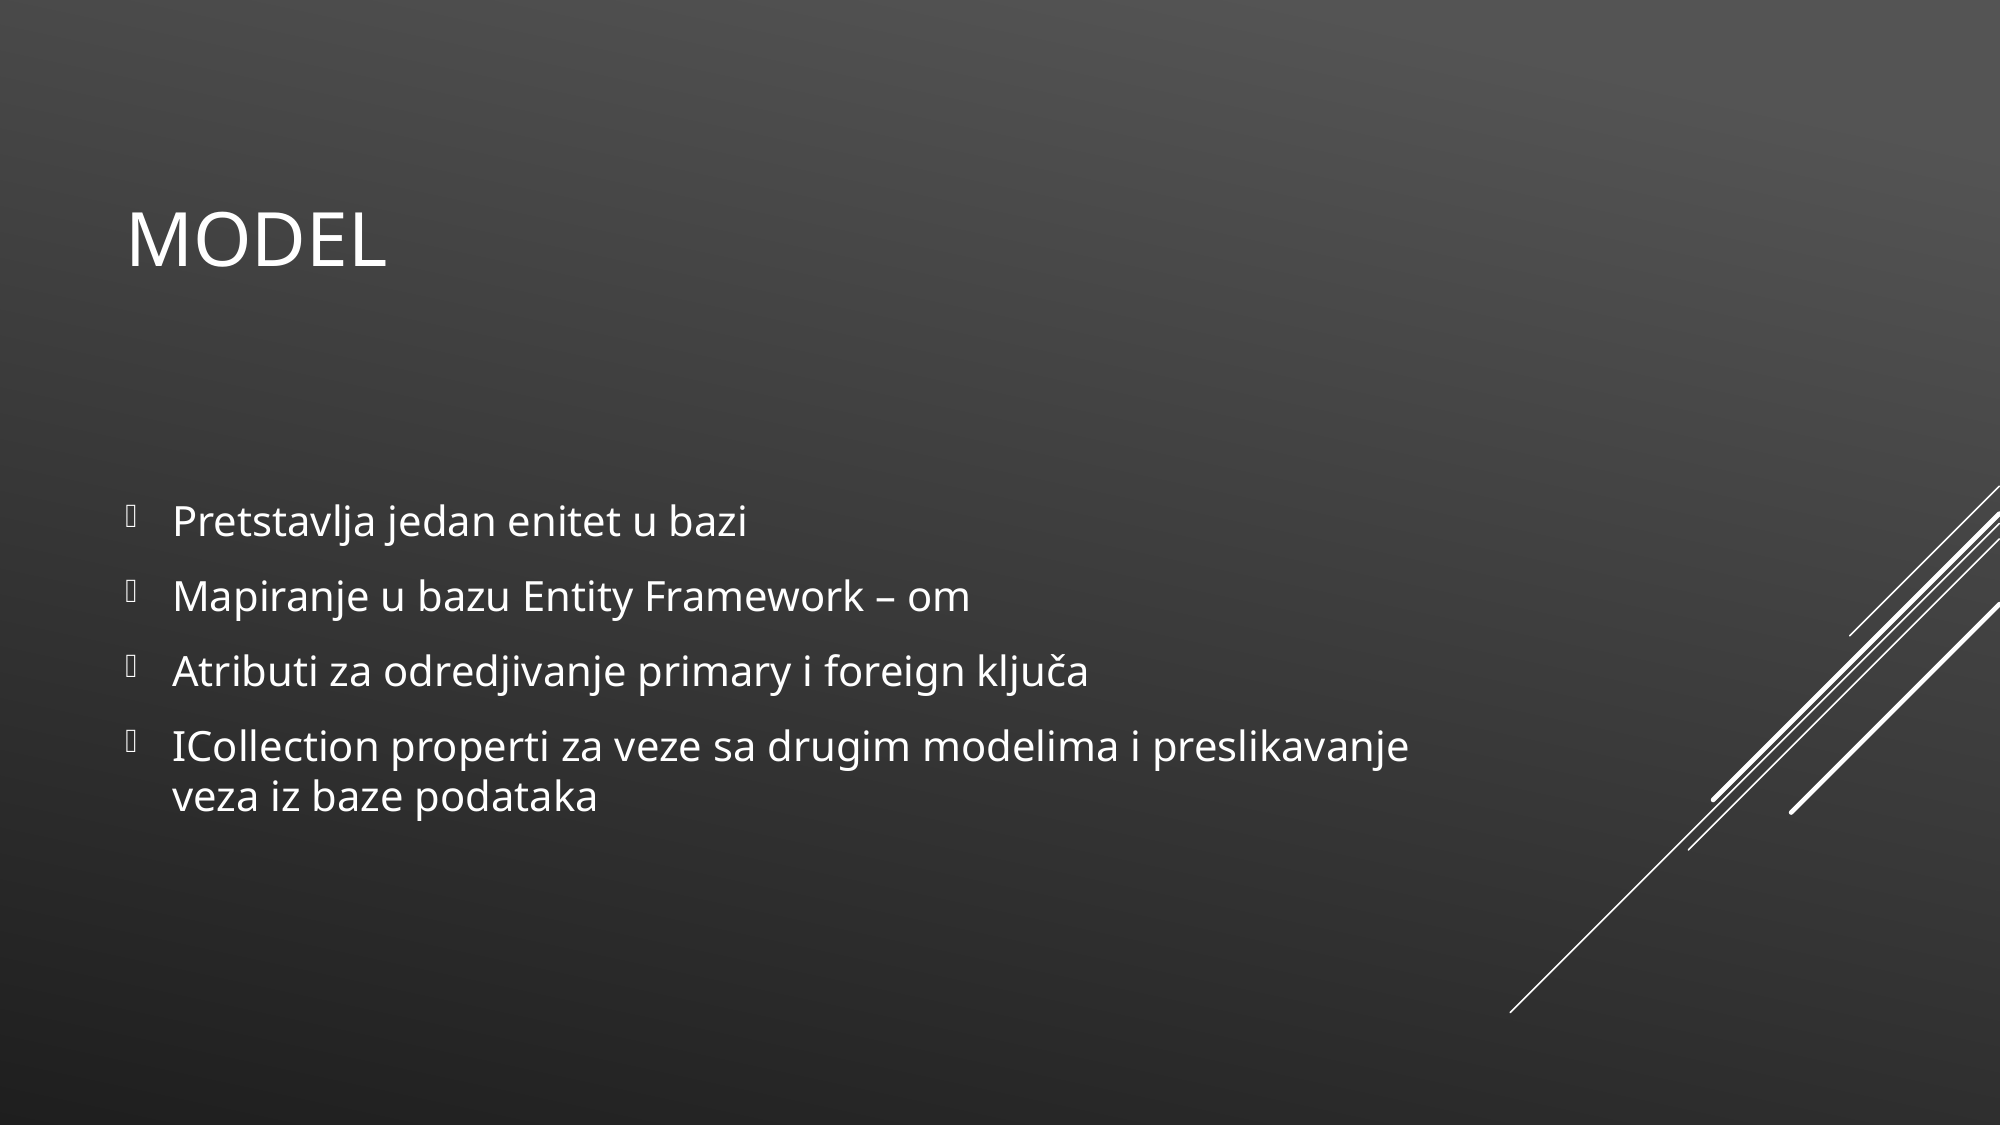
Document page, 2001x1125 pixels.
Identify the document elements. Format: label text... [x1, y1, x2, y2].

title Model [110, 113, 1511, 361]
list Pretstavlja jedan enitet u bazi Mapiranje u bazu Entity Framework – om Atributi za odredjivanje primary i foreign ključa ICollection properti za veze sa drugim modelima i preslikavanje veza iz baze podataka [110, 377, 1513, 1013]
